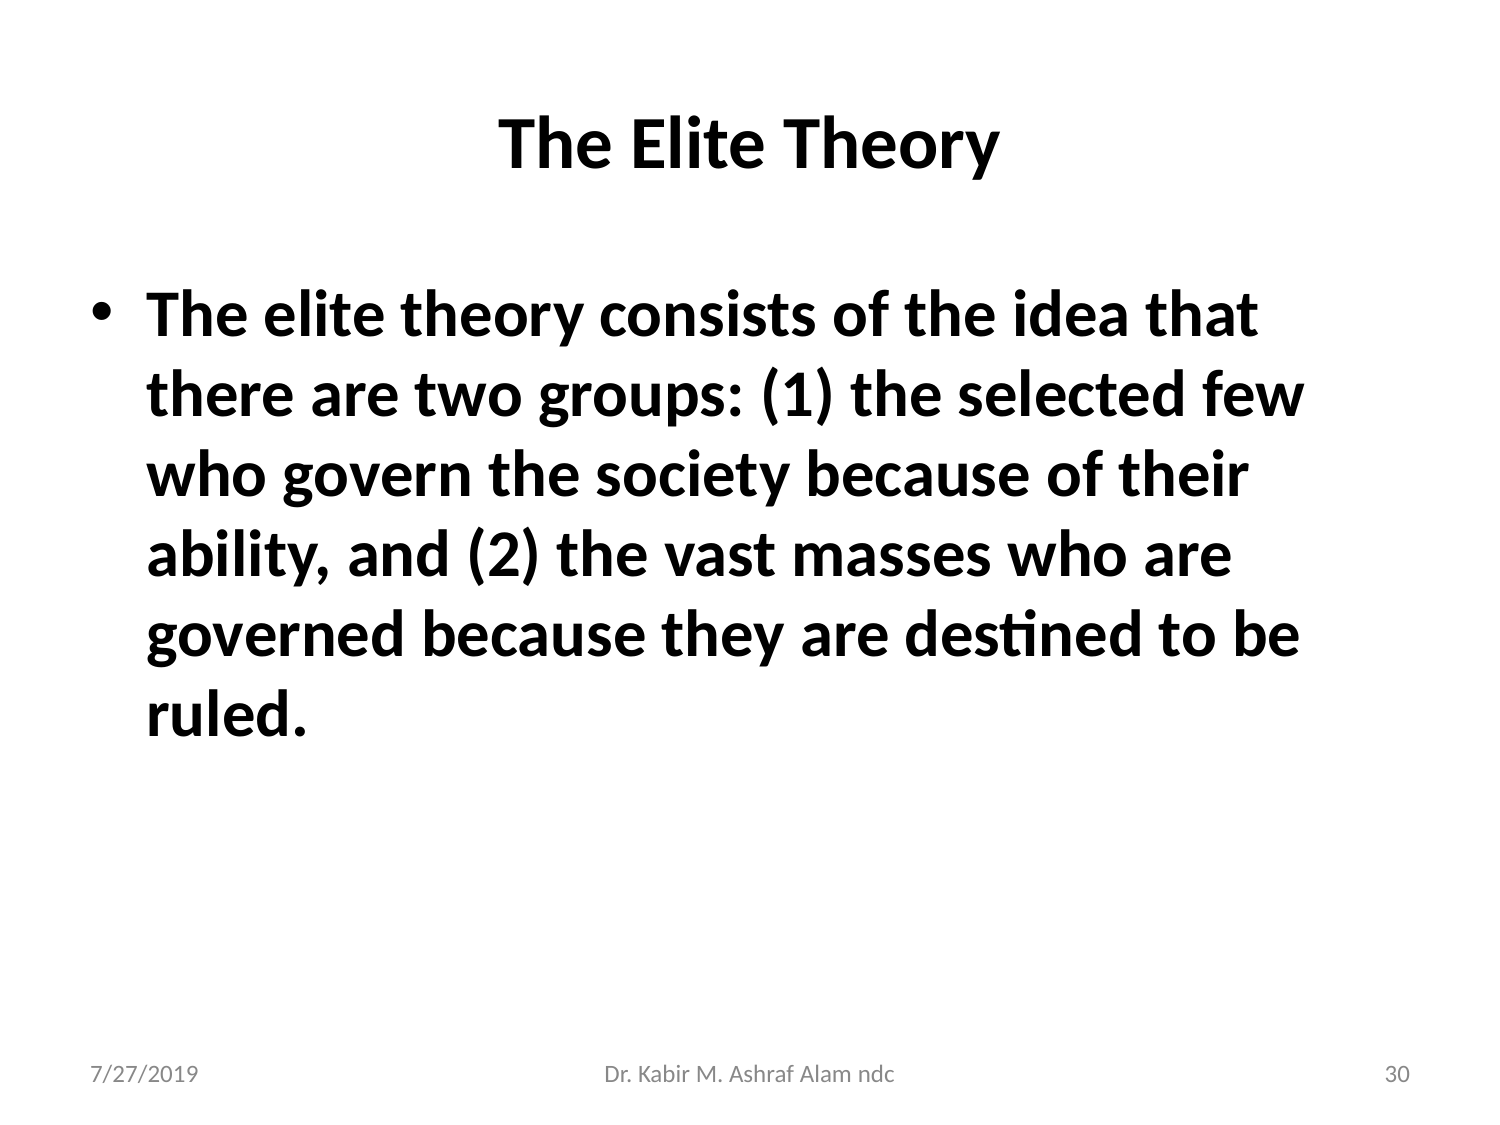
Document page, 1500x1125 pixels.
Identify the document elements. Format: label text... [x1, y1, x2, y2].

title The Elite Theory [75, 45, 1425, 233]
list The elite theory consists of the idea that there are two groups: (1) the selected few who govern the society because of their ability, and (2) the vast masses who are governed because they are destined to be ruled. [75, 262, 1425, 1005]
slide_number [75, 1042, 425, 1103]
footer Dr. Kabir M. Ashraf Alam ndc [512, 1042, 988, 1103]
slide_number ‹#› [1074, 1042, 1425, 1103]
